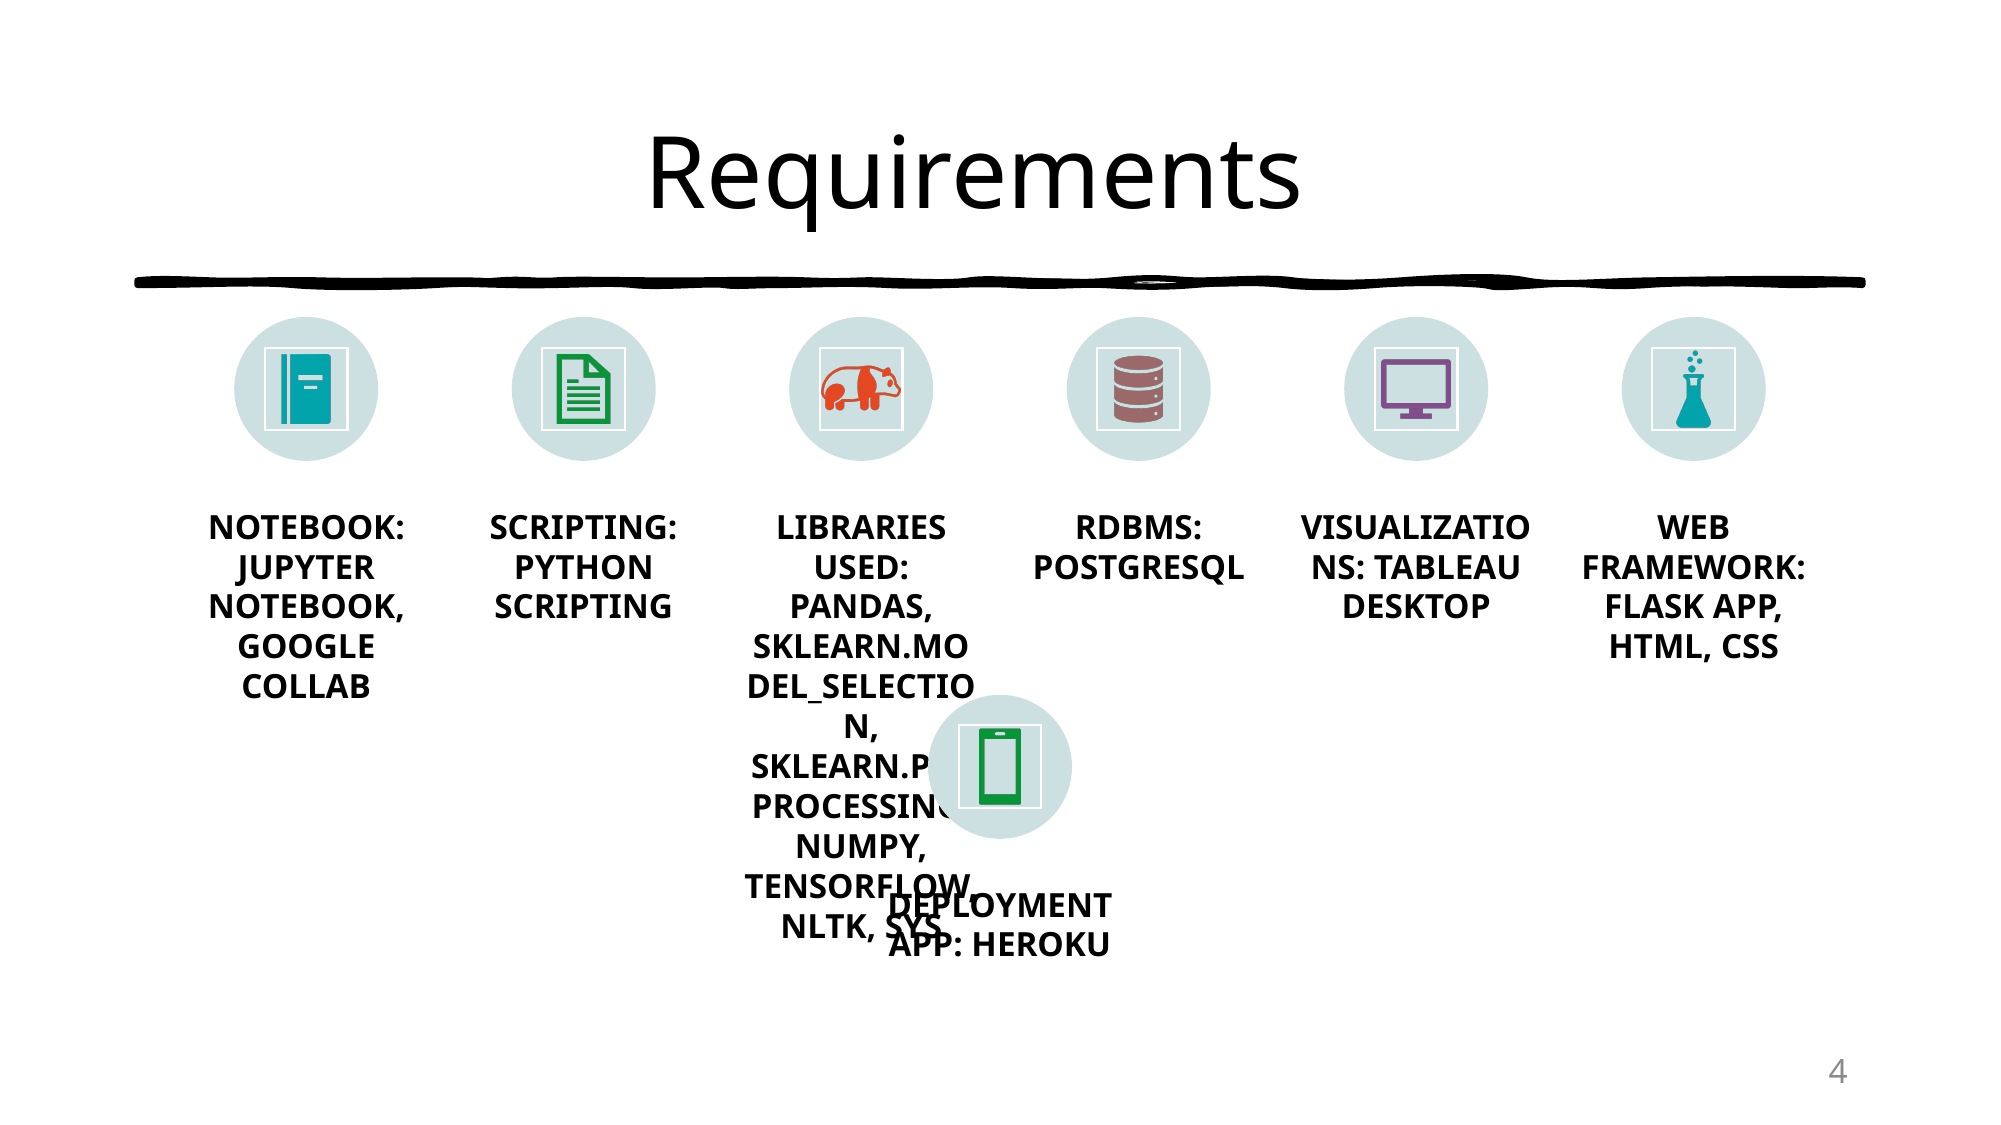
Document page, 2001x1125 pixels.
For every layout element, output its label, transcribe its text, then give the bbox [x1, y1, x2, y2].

title Requirements 👩🏻‍💻 [137, 59, 1863, 278]
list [137, 316, 1863, 1014]
slide_number 4 [1412, 1042, 1863, 1103]
